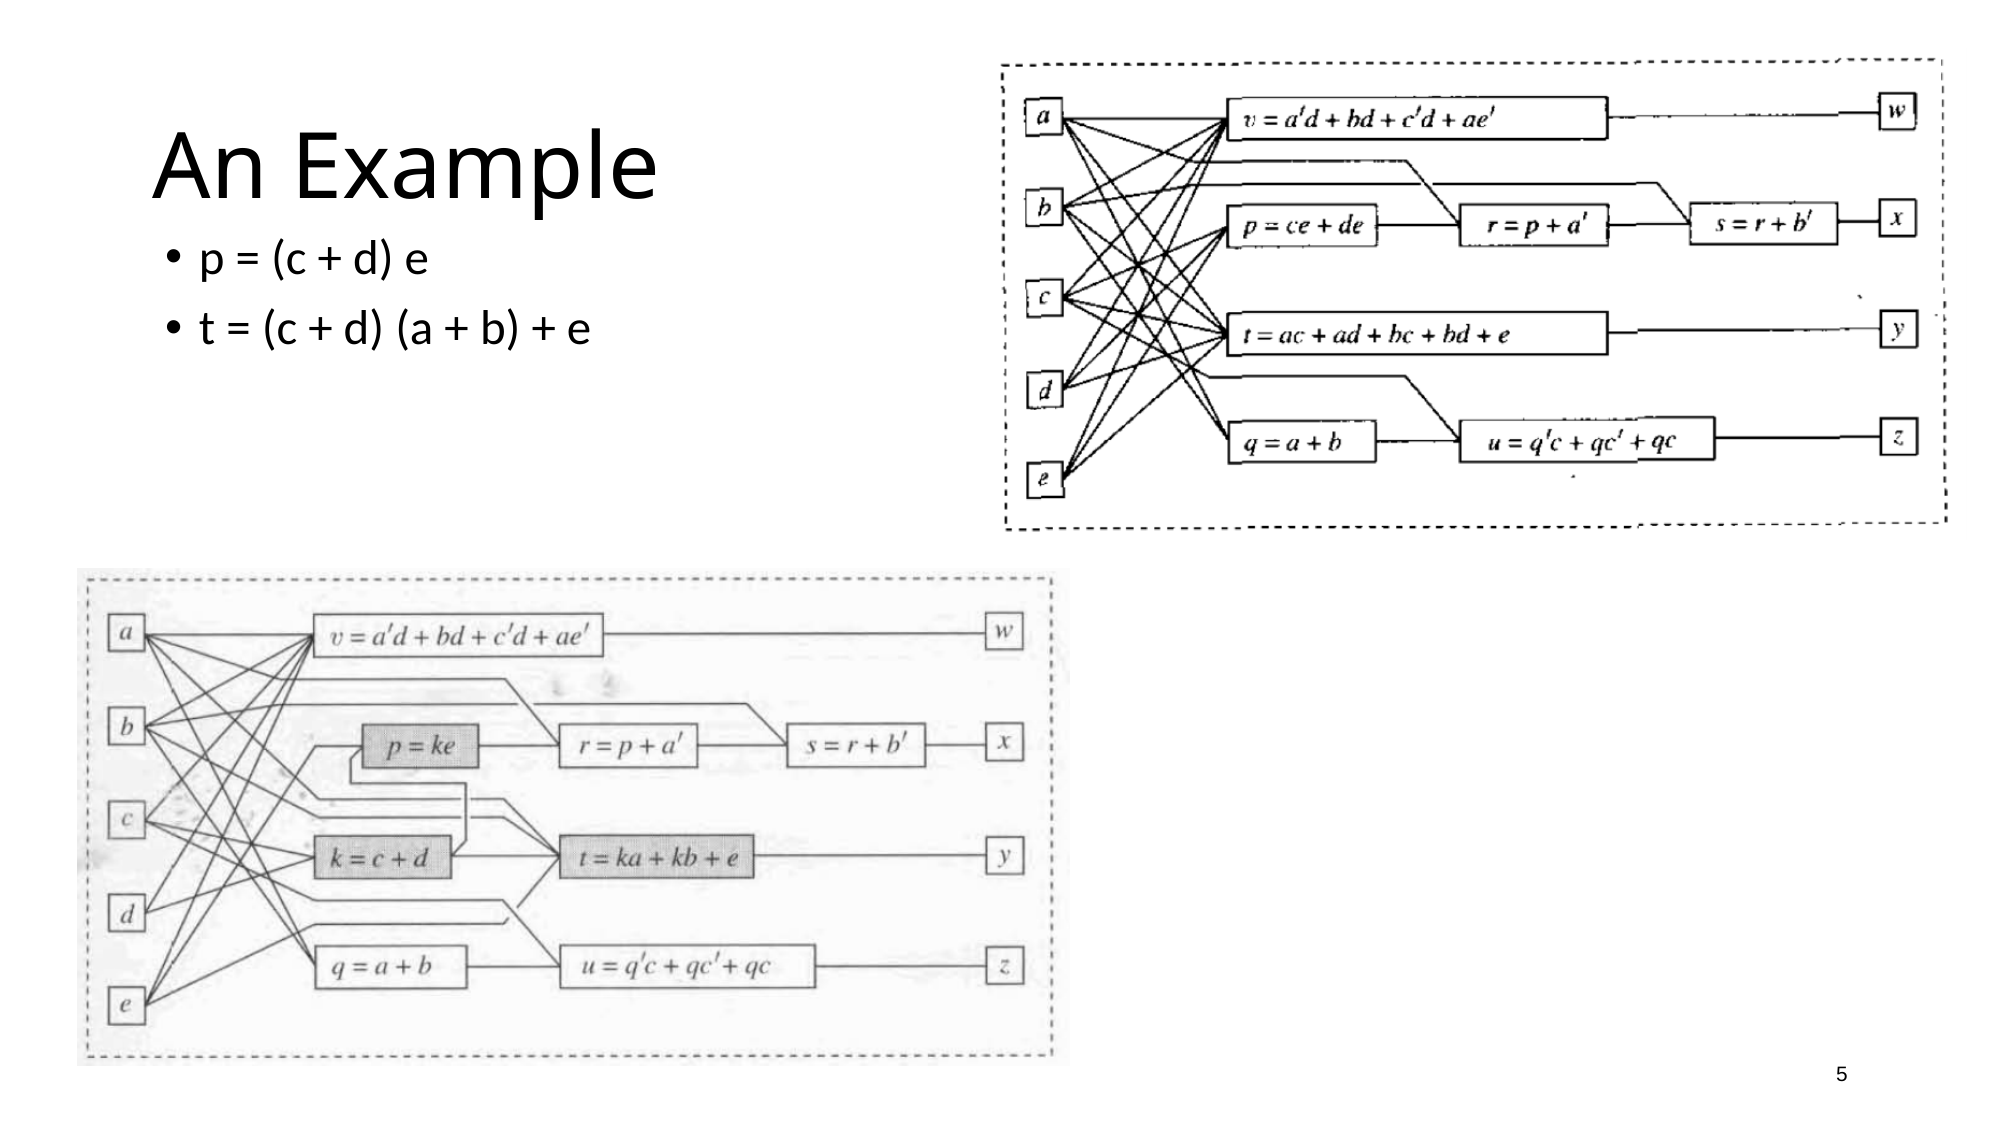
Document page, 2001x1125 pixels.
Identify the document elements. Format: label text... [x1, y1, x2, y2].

slide_number 5 [1412, 1042, 1863, 1103]
picture [981, 48, 1967, 540]
title An Example [137, 59, 981, 278]
list p = (c + d) e t = (c + d) (a + b) + e [150, 224, 981, 364]
picture [77, 568, 1070, 1066]
